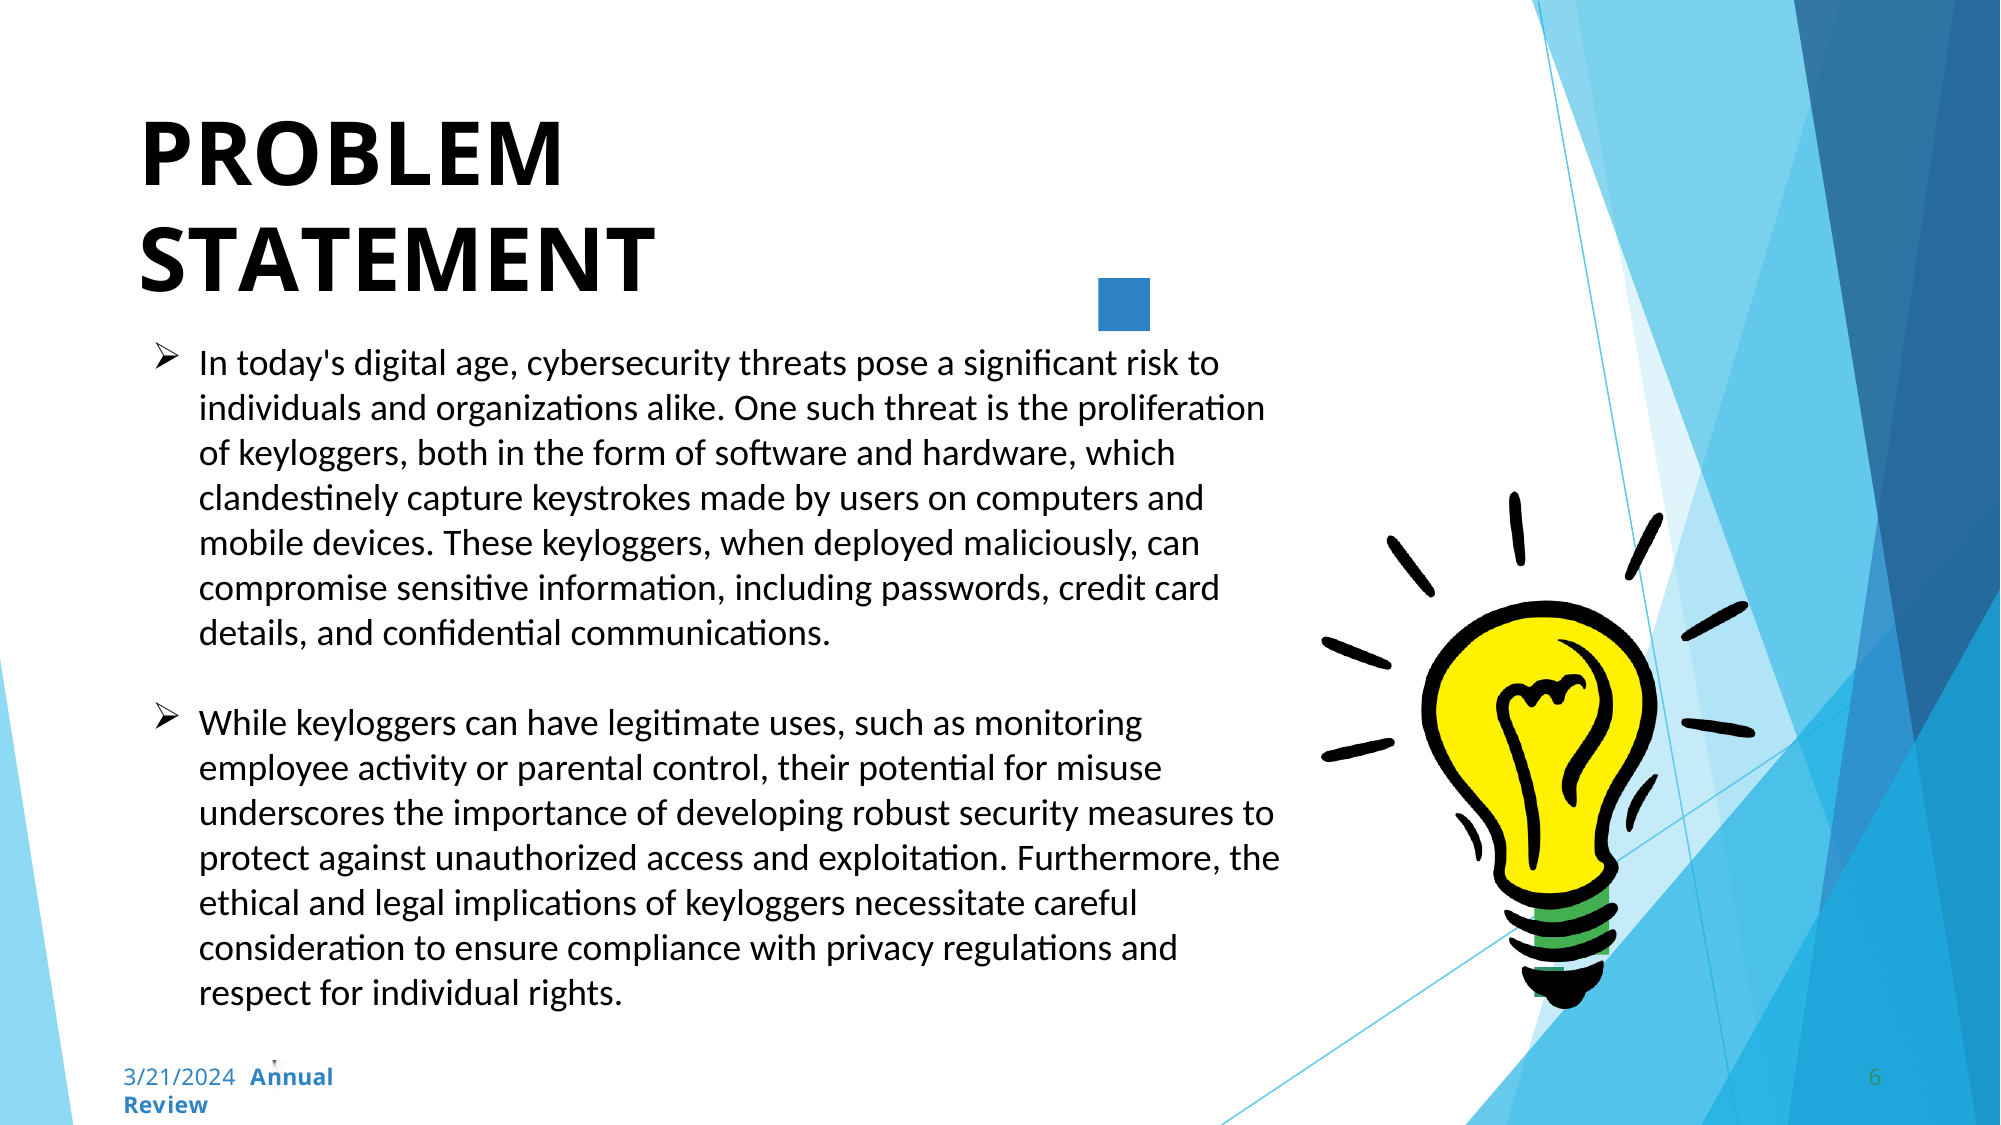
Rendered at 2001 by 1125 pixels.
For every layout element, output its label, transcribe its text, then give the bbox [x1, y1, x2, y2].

text_box PROBLEM STATEMENT [136, 94, 1062, 310]
text_box [1098, 278, 1150, 330]
picture [110, 1060, 463, 1094]
text_box In today's digital age, cybersecurity threats pose a significant risk to individuals and organizations alike. One such threat is the proliferation of keyloggers, both in the form of software and hardware, which clandestinely capture keystrokes made by users on computers and mobile devices. These keyloggers, when deployed maliciously, can compromise sensitive information, including passwords, credit card details, and confidential communications. While keyloggers can have legitimate uses, such as monitoring employee activity or parental control, their potential for misuse underscores the importance of developing robust security measures to protect against unauthorized access and exploitation. Furthermore, the ethical and legal implications of keyloggers necessitate careful consideration to ensure compliance with privacy regulations and respect for individual rights. [137, 330, 1311, 1021]
text_box <number> [1862, 1061, 1887, 1125]
text_box 3/21/2024 Annual Review [121, 1103, 417, 1118]
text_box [1310, 480, 1765, 1016]
